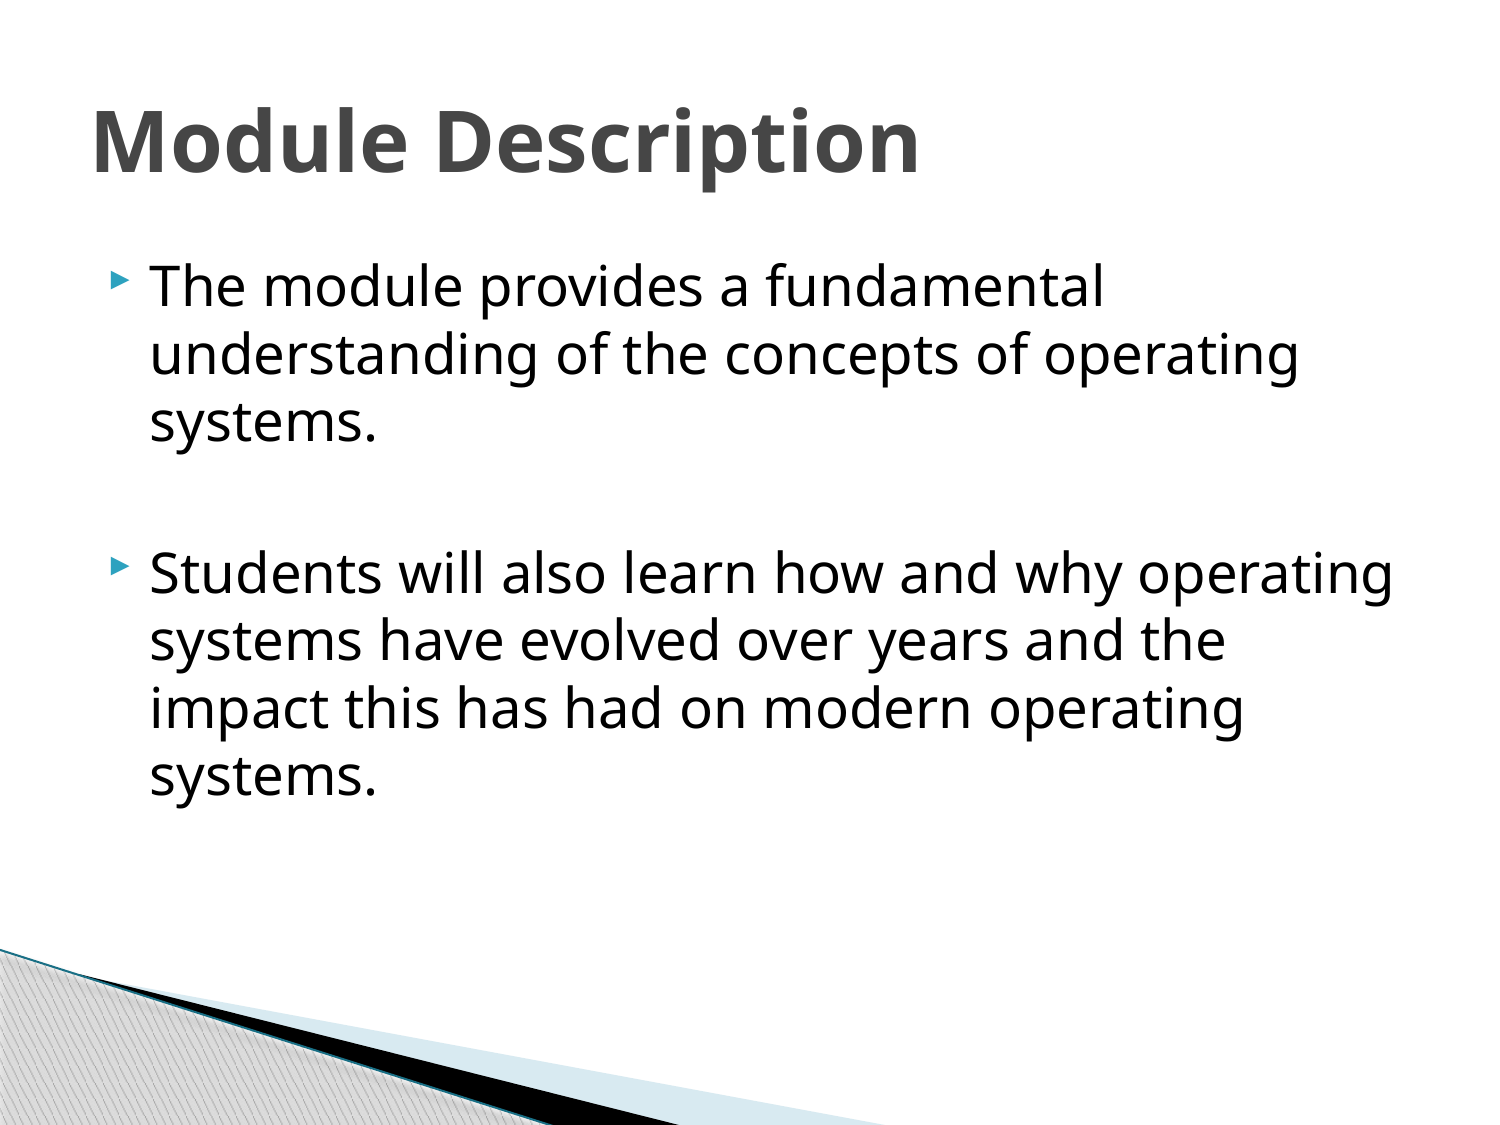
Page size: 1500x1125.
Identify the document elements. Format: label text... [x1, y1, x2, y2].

title Module Description [75, 45, 1425, 233]
list The module provides a fundamental understanding of the concepts of operating systems. Students will also learn how and why operating systems have evolved over years and the impact this has had on modern operating systems. [75, 243, 1425, 986]
